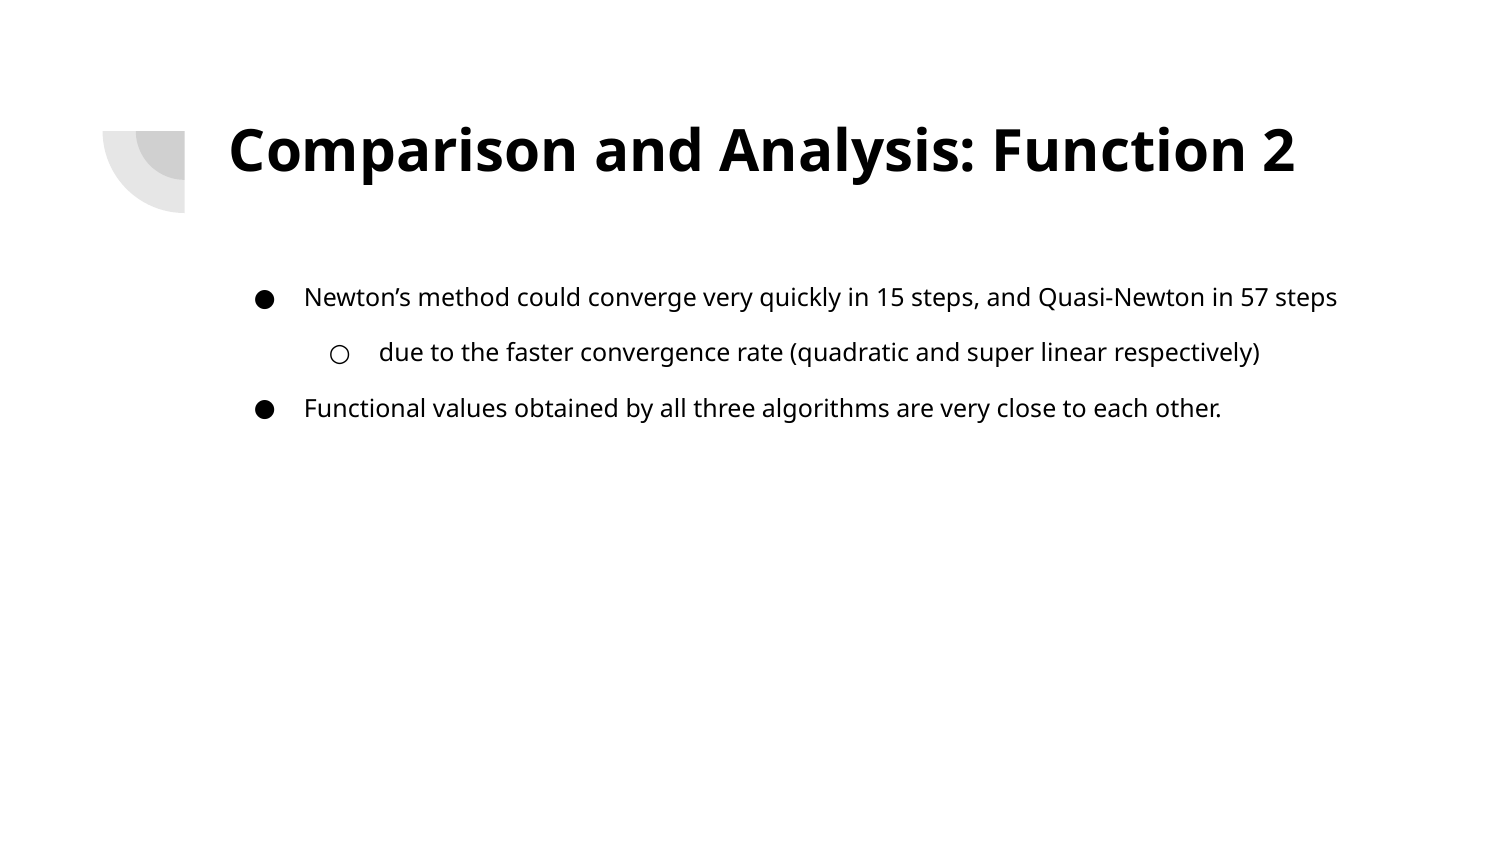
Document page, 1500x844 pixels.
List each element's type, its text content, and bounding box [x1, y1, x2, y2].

list Newton’s method could converge very quickly in 15 steps, and Quasi-Newton in 57 steps due to the faster convergence rate (quadratic and super linear respectively) Functional values obtained by all three algorithms are very close to each other. [213, 262, 1368, 680]
title Comparison and Analysis: Function 2 [213, 98, 1368, 262]
